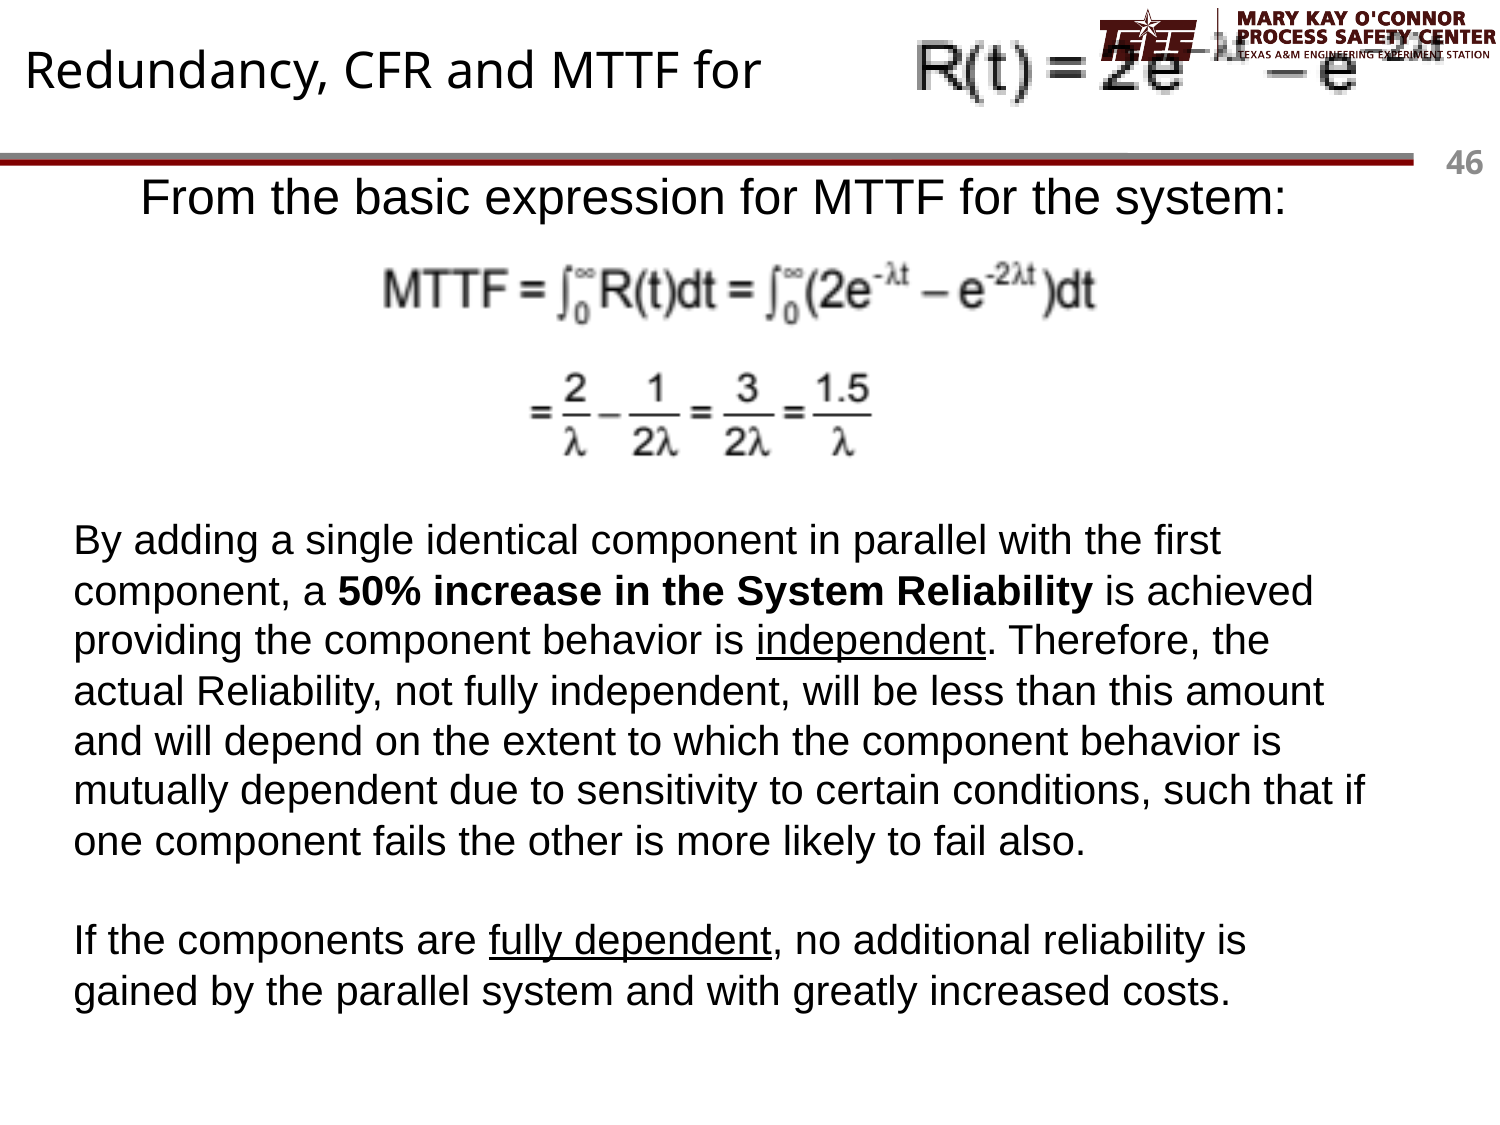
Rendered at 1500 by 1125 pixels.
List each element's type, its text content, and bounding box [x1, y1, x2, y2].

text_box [909, 15, 1450, 113]
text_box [378, 243, 1102, 329]
text_box By adding a single identical component in parallel with the first component, a 50% increase in the System Reliability is achieved providing the component behavior is independent. Therefore, the actual Reliability, not fully independent, will be less than this amount and will depend on the extent to which the component behavior is mutually dependent due to sensitivity to certain conditions, such that if one component fails the other is more likely to fail also. If the components are fully dependent, no additional reliability is gained by the parallel system and with greatly increased costs. [58, 505, 1397, 1021]
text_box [524, 358, 875, 464]
text_box From the basic expression for MTTF for the system: [125, 157, 1304, 233]
title Redundancy, CFR and MTTF for [9, 14, 926, 123]
picture [1100, 8, 1496, 61]
